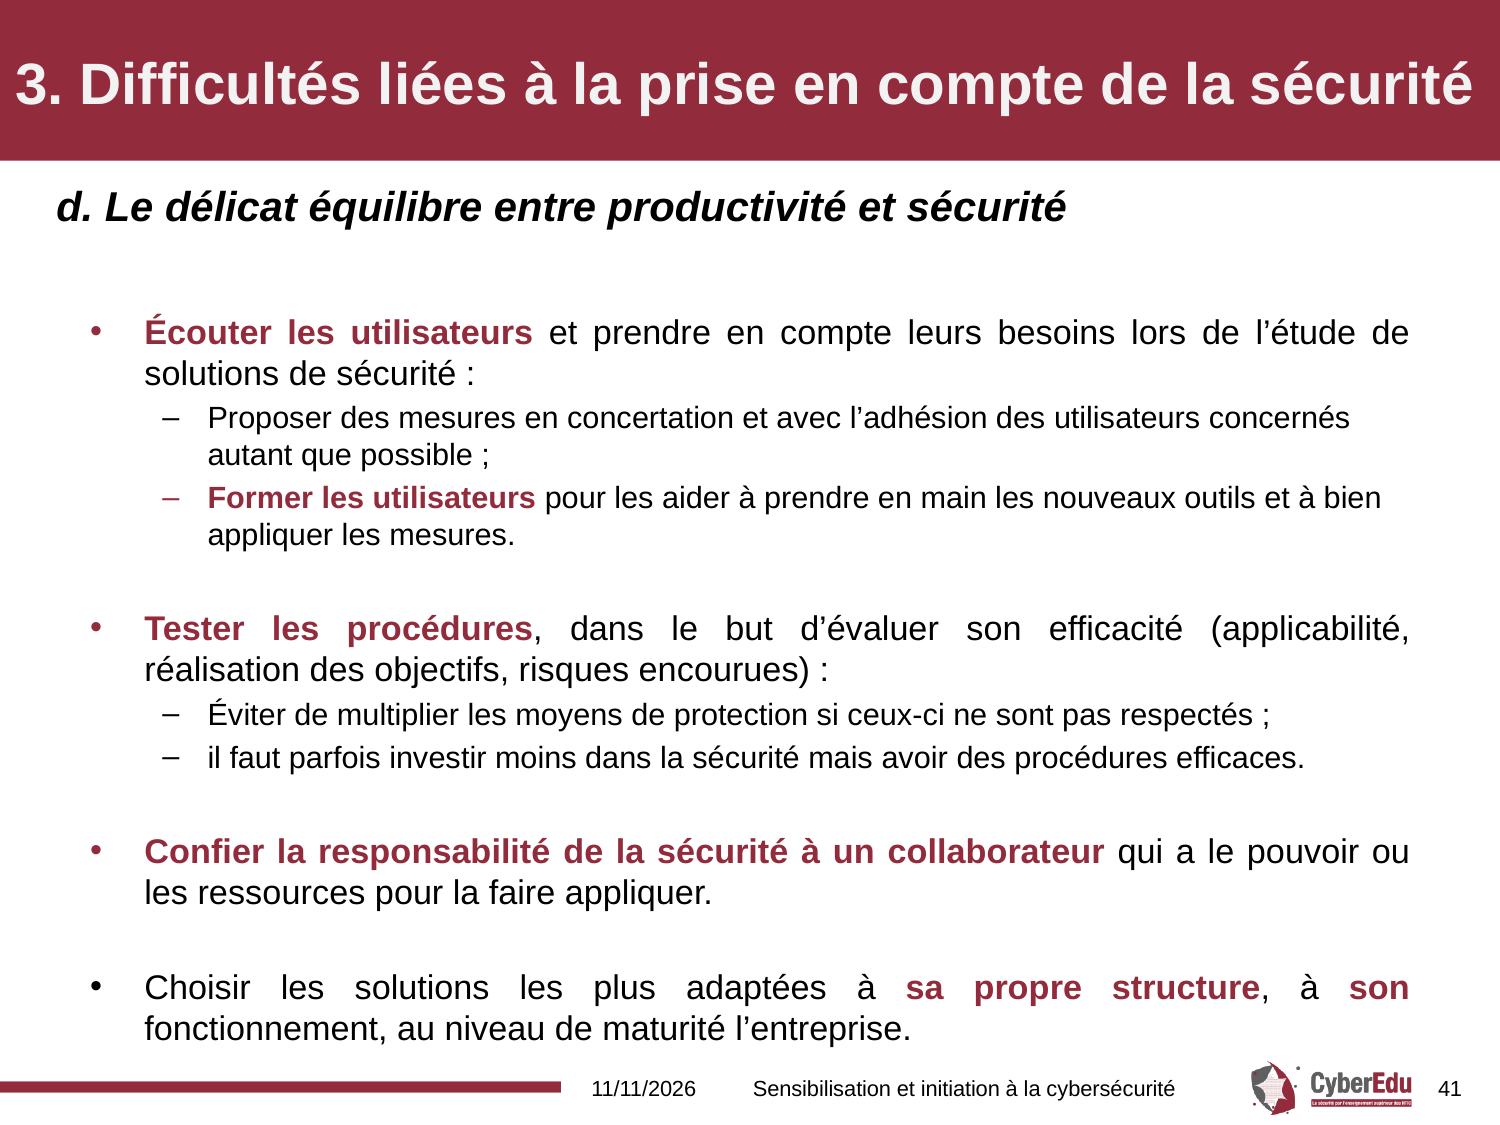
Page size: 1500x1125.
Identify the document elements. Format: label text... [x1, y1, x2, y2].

list Écouter les utilisateurs et prendre en compte leurs besoins lors de l’étude de solutions de sécurité : Proposer des mesures en concertation et avec l’adhésion des utilisateurs concernés autant que possible ; Former les utilisateurs pour les aider à prendre en main les nouveaux outils et à bien appliquer les mesures. Tester les procédures, dans le but d’évaluer son efficacité (applicabilité, réalisation des objectifs, risques encourues) : Éviter de multiplier les moyens de protection si ceux-ci ne sont pas respectés ; il faut parfois investir moins dans la sécurité mais avoir des procédures efficaces. Confier la responsabilité de la sécurité à un collaborateur qui a le pouvoir ou les ressources pour la faire appliquer. Choisir les solutions les plus adaptées à sa propre structure, à son fonctionnement, au niveau de maturité l’entreprise. [75, 302, 1425, 1059]
list d. Le délicat équilibre entre productivité et sécurité [41, 172, 1471, 268]
title 3. Difficultés liées à la prise en compte de la sécurité [0, 1, 1500, 161]
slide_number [561, 1057, 727, 1118]
slide_number 41 [1423, 1057, 1495, 1118]
picture [1246, 1060, 1412, 1115]
footer Sensibilisation et initiation à la cybersécurité [738, 1057, 1236, 1118]
